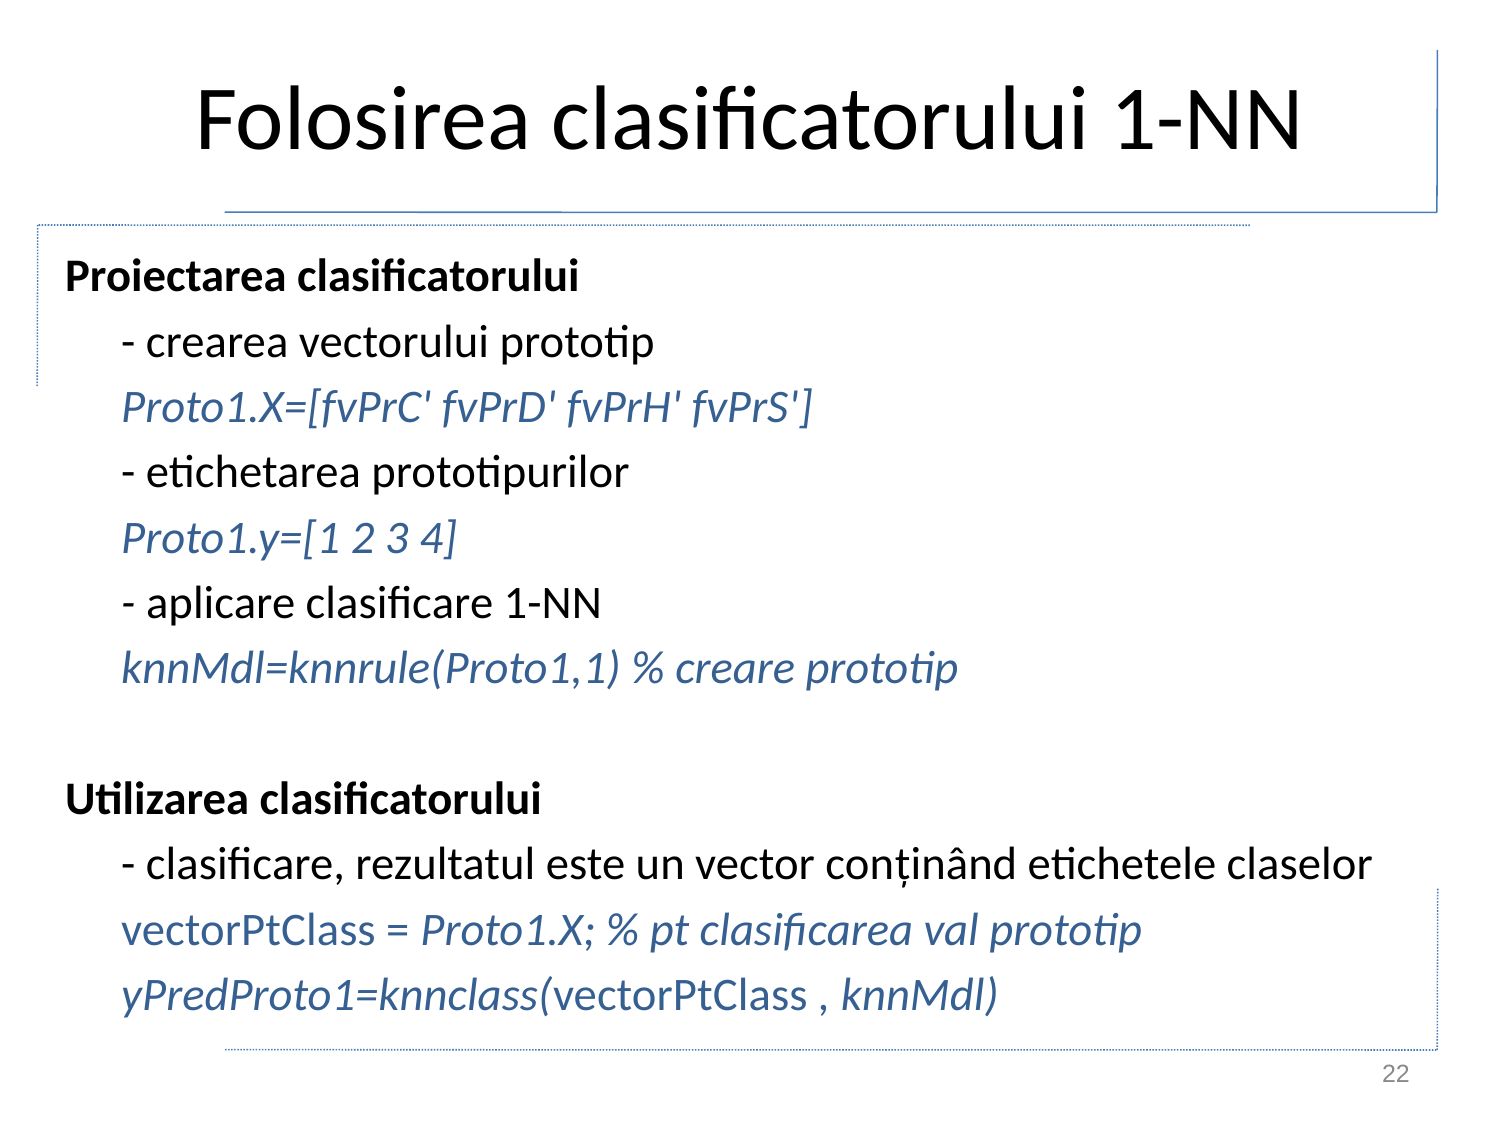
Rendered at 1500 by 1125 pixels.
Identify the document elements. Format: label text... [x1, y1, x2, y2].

slide_number 22 [1074, 1042, 1425, 1103]
list Proiectarea clasificatorului - crearea vectorului prototip Proto1.X=[fvPrC' fvPrD' fvPrH' fvPrS'] - etichetarea prototipurilor Proto1.y=[1 2 3 4] - aplicare clasificare 1-NN knnMdl=knnrule(Proto1,1) % creare prototip Utilizarea clasificatorului - clasificare, rezultatul este un vector conținând etichetele claselor vectorPtClass = Proto1.X; % pt clasificarea val prototip yPredProto1=knnclass(vectorPtClass , knnMdl) [50, 237, 1425, 1038]
title Folosirea clasificatorului 1-NN [75, 24, 1425, 200]
